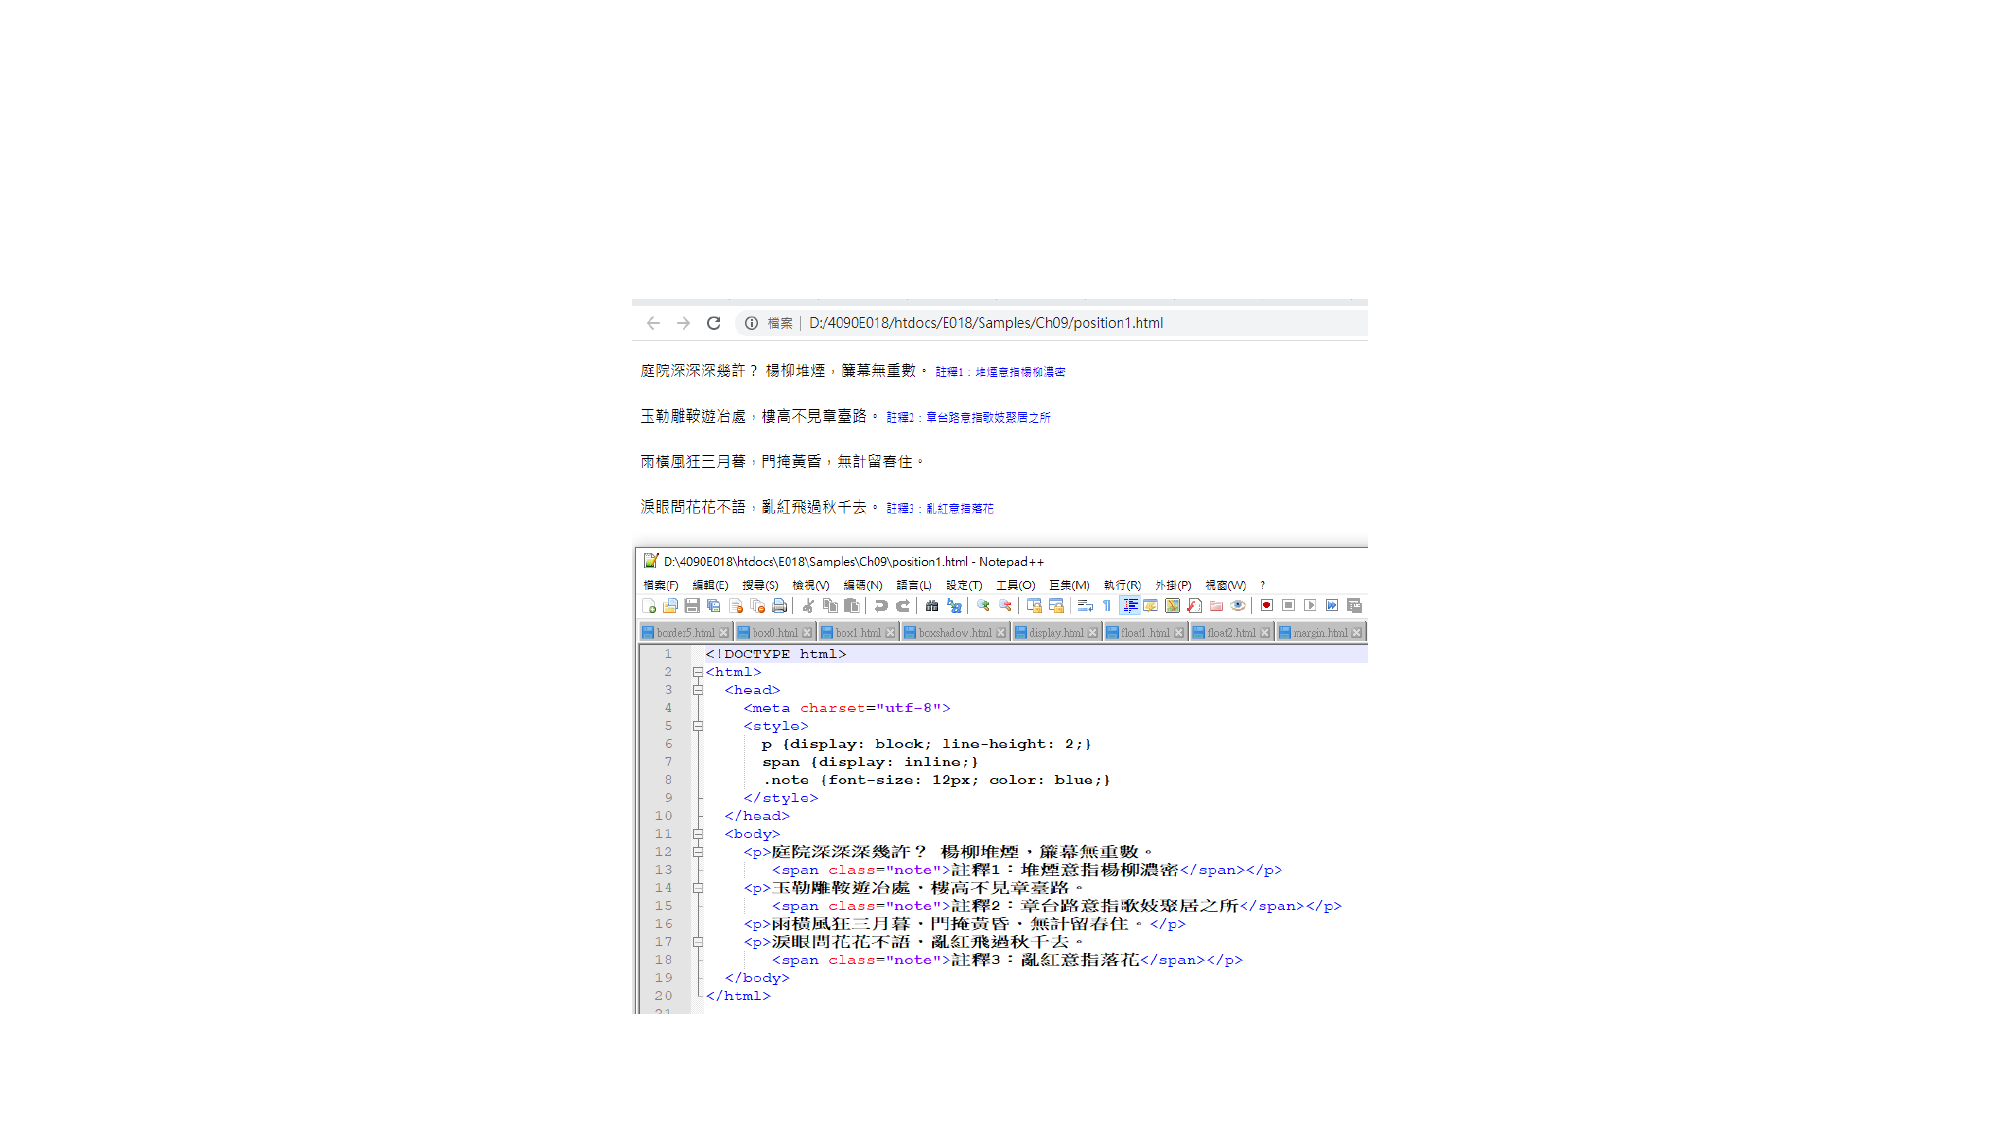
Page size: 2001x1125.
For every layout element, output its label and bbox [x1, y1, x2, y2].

list [632, 299, 1368, 1014]
